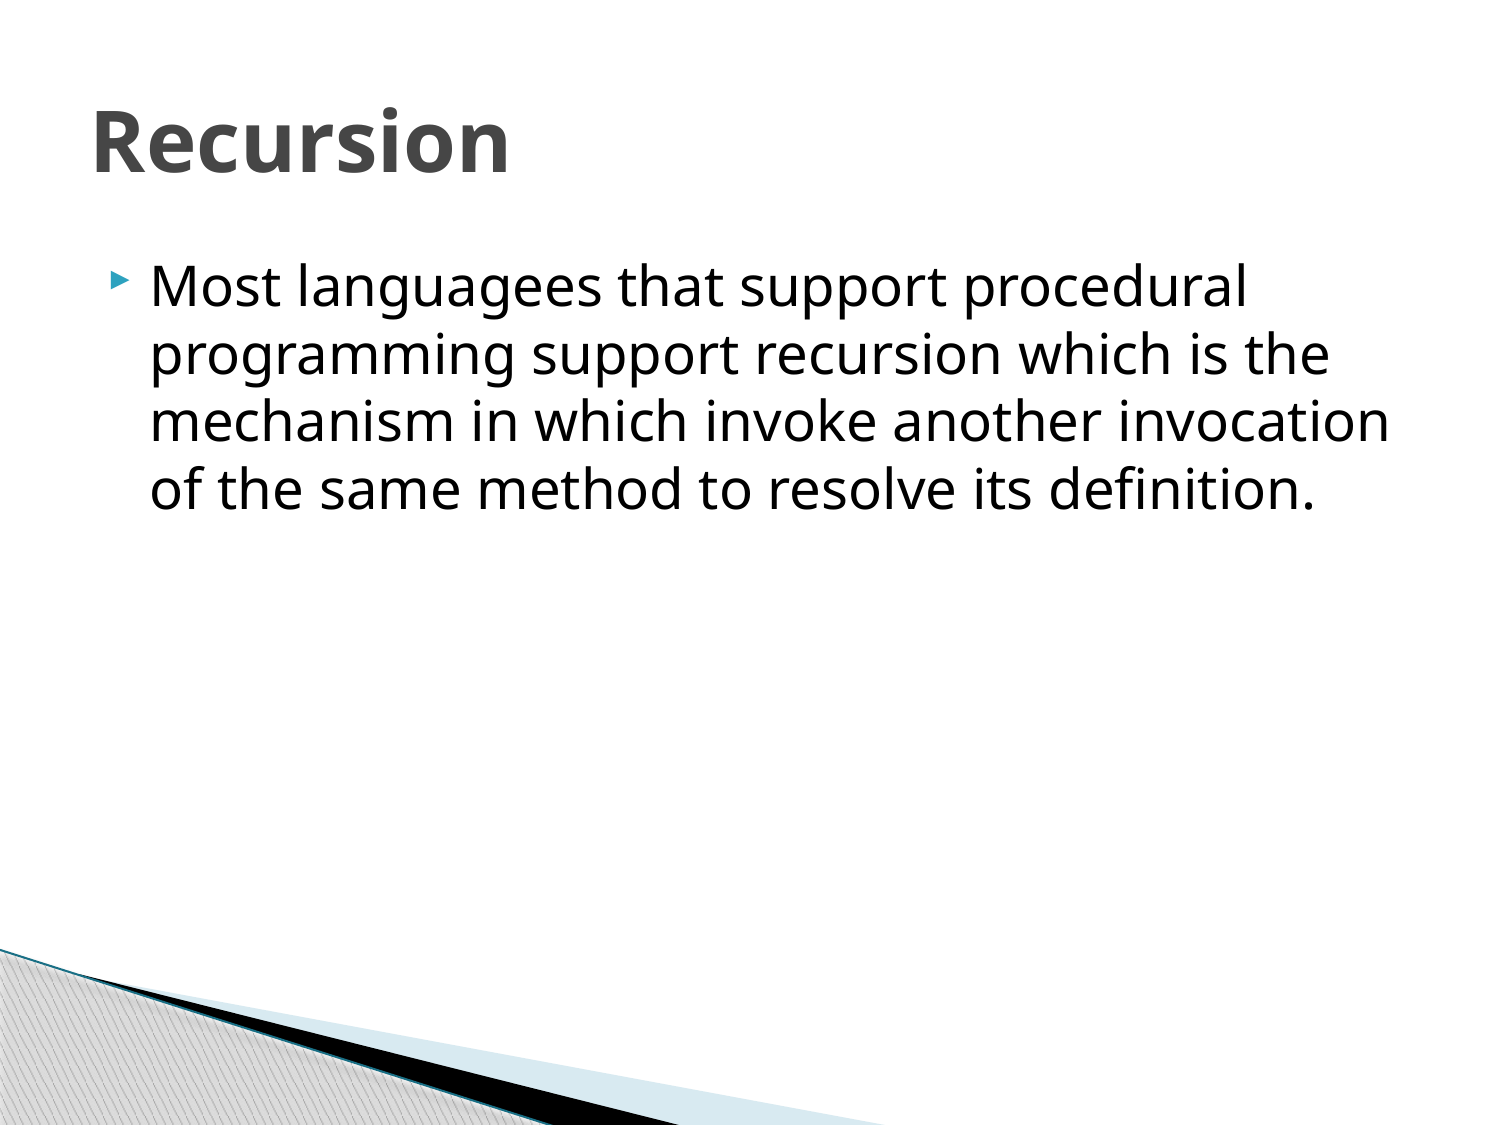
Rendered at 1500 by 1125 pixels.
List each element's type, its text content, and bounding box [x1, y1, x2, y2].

list Most languagees that support procedural programming support recursion which is the mechanism in which invoke another invocation of the same method to resolve its definition. [75, 243, 1425, 986]
title Recursion [75, 45, 1425, 233]
